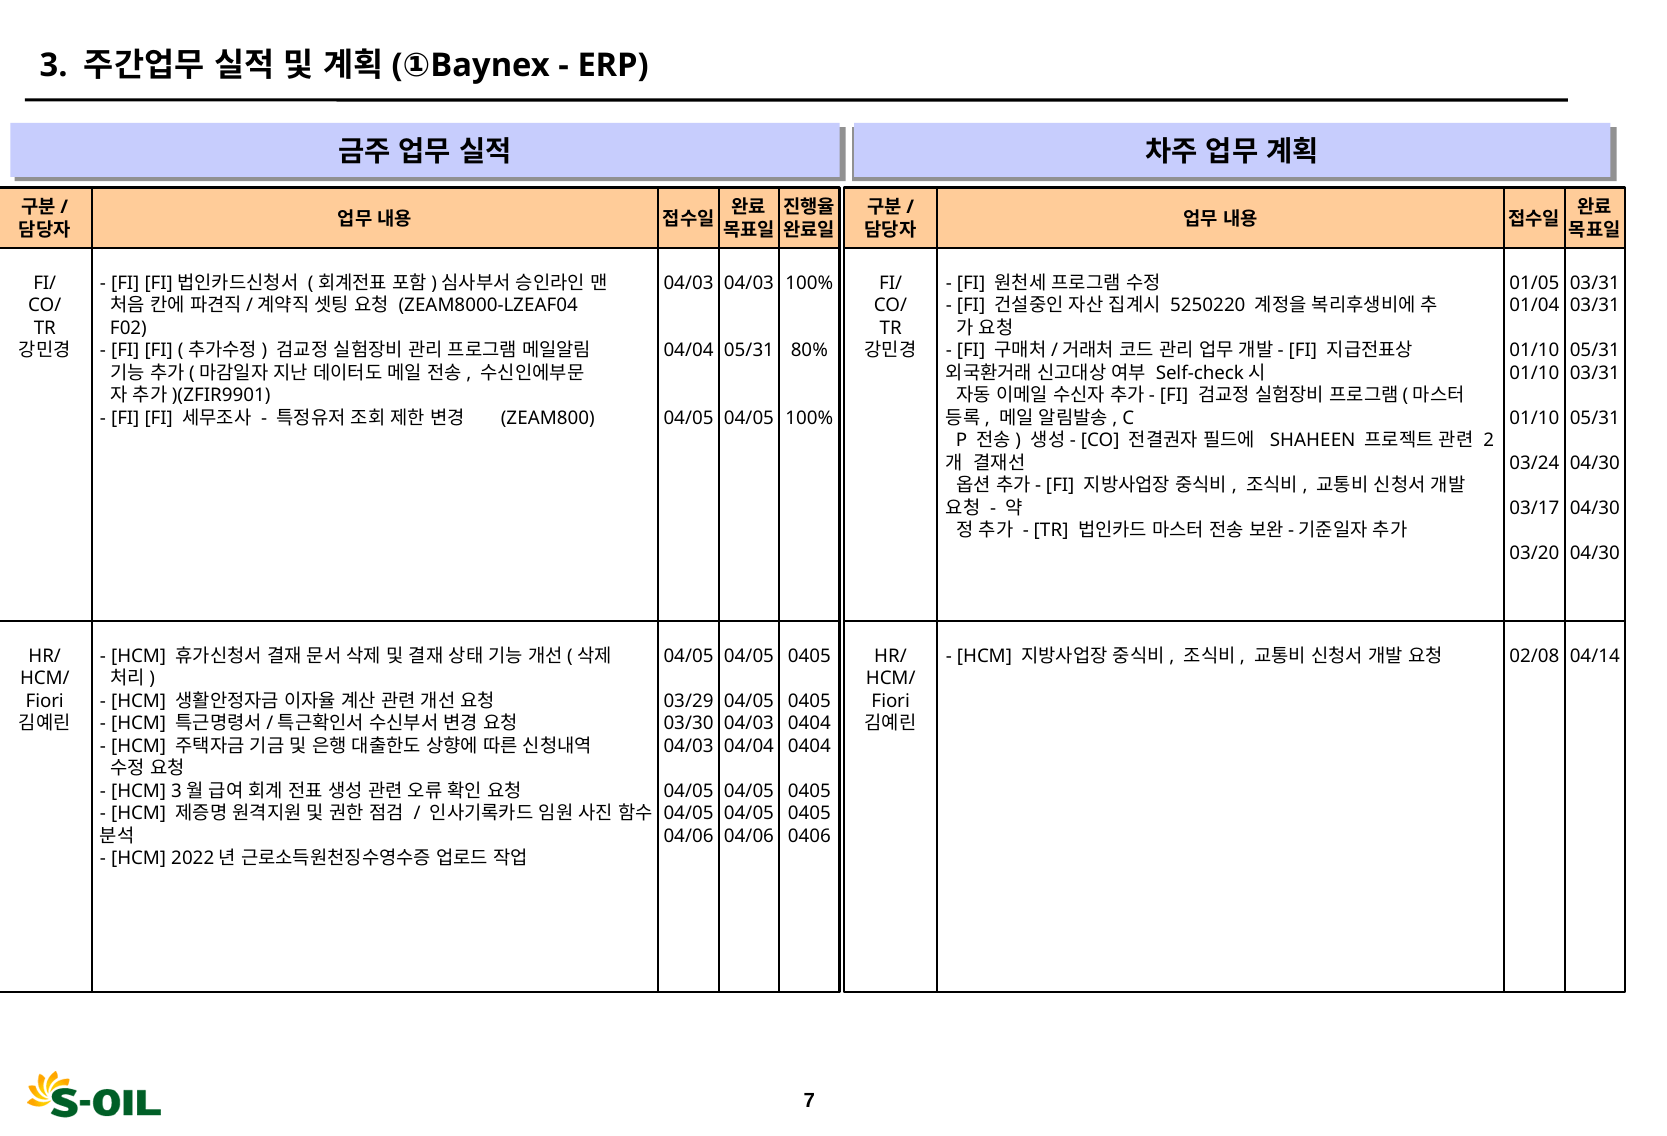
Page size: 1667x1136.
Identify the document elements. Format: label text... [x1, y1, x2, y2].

text_box 업무 내용 [937, 187, 1504, 247]
text_box FI/ CO/ TR 강민경 [843, 247, 937, 620]
text_box " " [852, 127, 1617, 182]
text_box 04/03 04/04 04/05 [659, 247, 719, 620]
text_box HR/ HCM/ Fiori 김예린 [843, 620, 937, 992]
text_box FI/ CO/ TR 강민경 [0, 247, 91, 620]
text_box 04/03 05/31 04/05 [719, 247, 779, 620]
text_box 3. 주간업무 실적 및 계획(①Baynex - ERP) [39, 43, 1019, 107]
text_box HR/ HCM/ Fiori 김예린 [0, 620, 91, 992]
text_box 접수일 [658, 187, 718, 247]
text_box 접수일 [1504, 187, 1564, 247]
text_box 구분/ 담당자 [843, 187, 937, 247]
text_box 01/05 01/04 01/10 01/10 01/10 03/24 03/17 03/20 [1505, 247, 1565, 620]
text_box [937, 247, 1505, 620]
text_box [937, 620, 1505, 992]
text_box 04/14 [1565, 620, 1625, 992]
text_box 완료 목표일 [718, 187, 779, 247]
text_box 03/31 03/31 05/31 03/31 05/31 04/30 04/30 04/30 [1565, 247, 1625, 620]
text_box [91, 620, 659, 992]
text_box " " [14, 127, 846, 182]
text_box 금주 업무 실적 [10, 122, 840, 177]
text_box [91, 247, 659, 620]
text_box 02/08 [1505, 620, 1565, 992]
text_box 04/05 03/29 03/30 04/03 04/05 04/05 04/06 [659, 620, 719, 992]
text_box 04/05 04/05 04/03 04/04 04/05 04/05 04/06 [719, 620, 779, 992]
text_box 완료 목표일 [1564, 187, 1625, 247]
text_box 0405 0405 0404 0404 0405 0405 0406 [779, 620, 840, 992]
text_box 차주 업무 계획 [854, 122, 1611, 177]
text_box 구분/ 담당자 [0, 187, 91, 247]
text_box 진행율 완료일 [779, 187, 840, 247]
text_box 100% 80% 100% [779, 247, 840, 620]
text_box 업무 내용 [91, 187, 658, 247]
